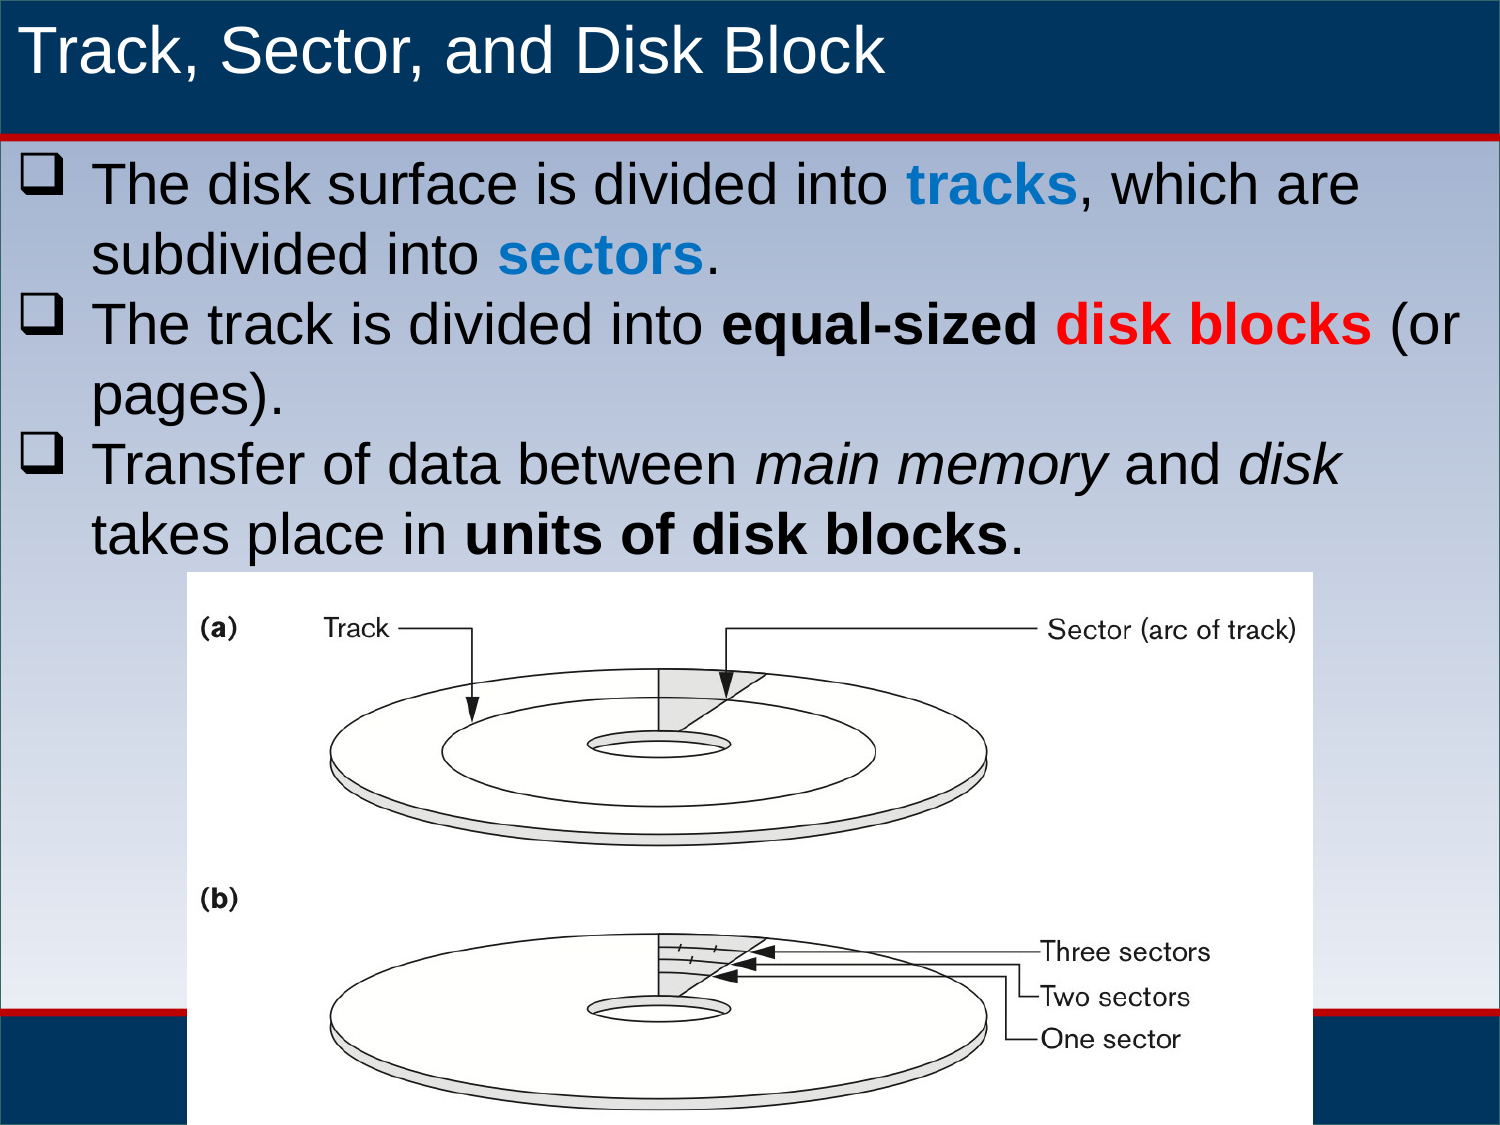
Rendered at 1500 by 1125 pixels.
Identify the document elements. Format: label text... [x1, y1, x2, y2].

text_box Track, Sector, and Disk Block [3, 0, 1500, 95]
picture [187, 572, 1313, 1125]
text_box The disk surface is divided into tracks, which are subdivided into sectors. The track is divided into equal-sized disk blocks (or pages). Transfer of data between main memory and disk takes place in units of disk blocks. [1, 138, 1496, 574]
